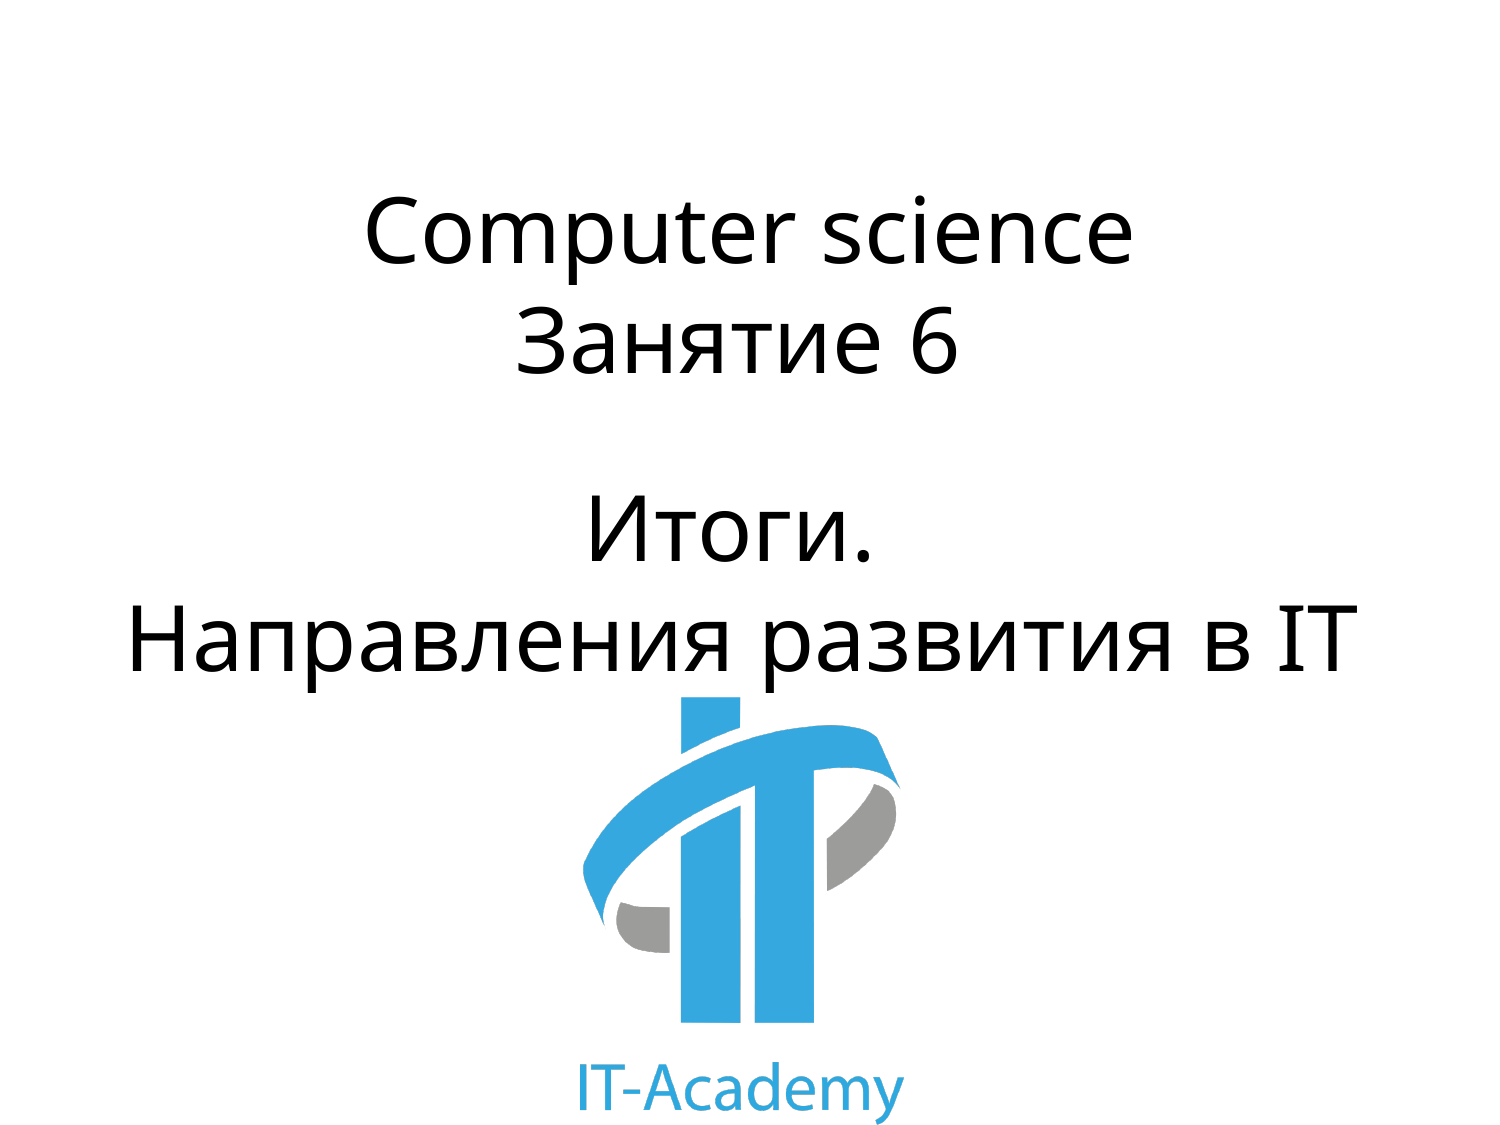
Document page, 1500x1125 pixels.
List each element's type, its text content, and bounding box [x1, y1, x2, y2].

title Итоги. Направления развития в IT [0, 466, 1492, 694]
title Computer science Занятие 6 [0, 168, 1500, 396]
picture [580, 697, 904, 1125]
